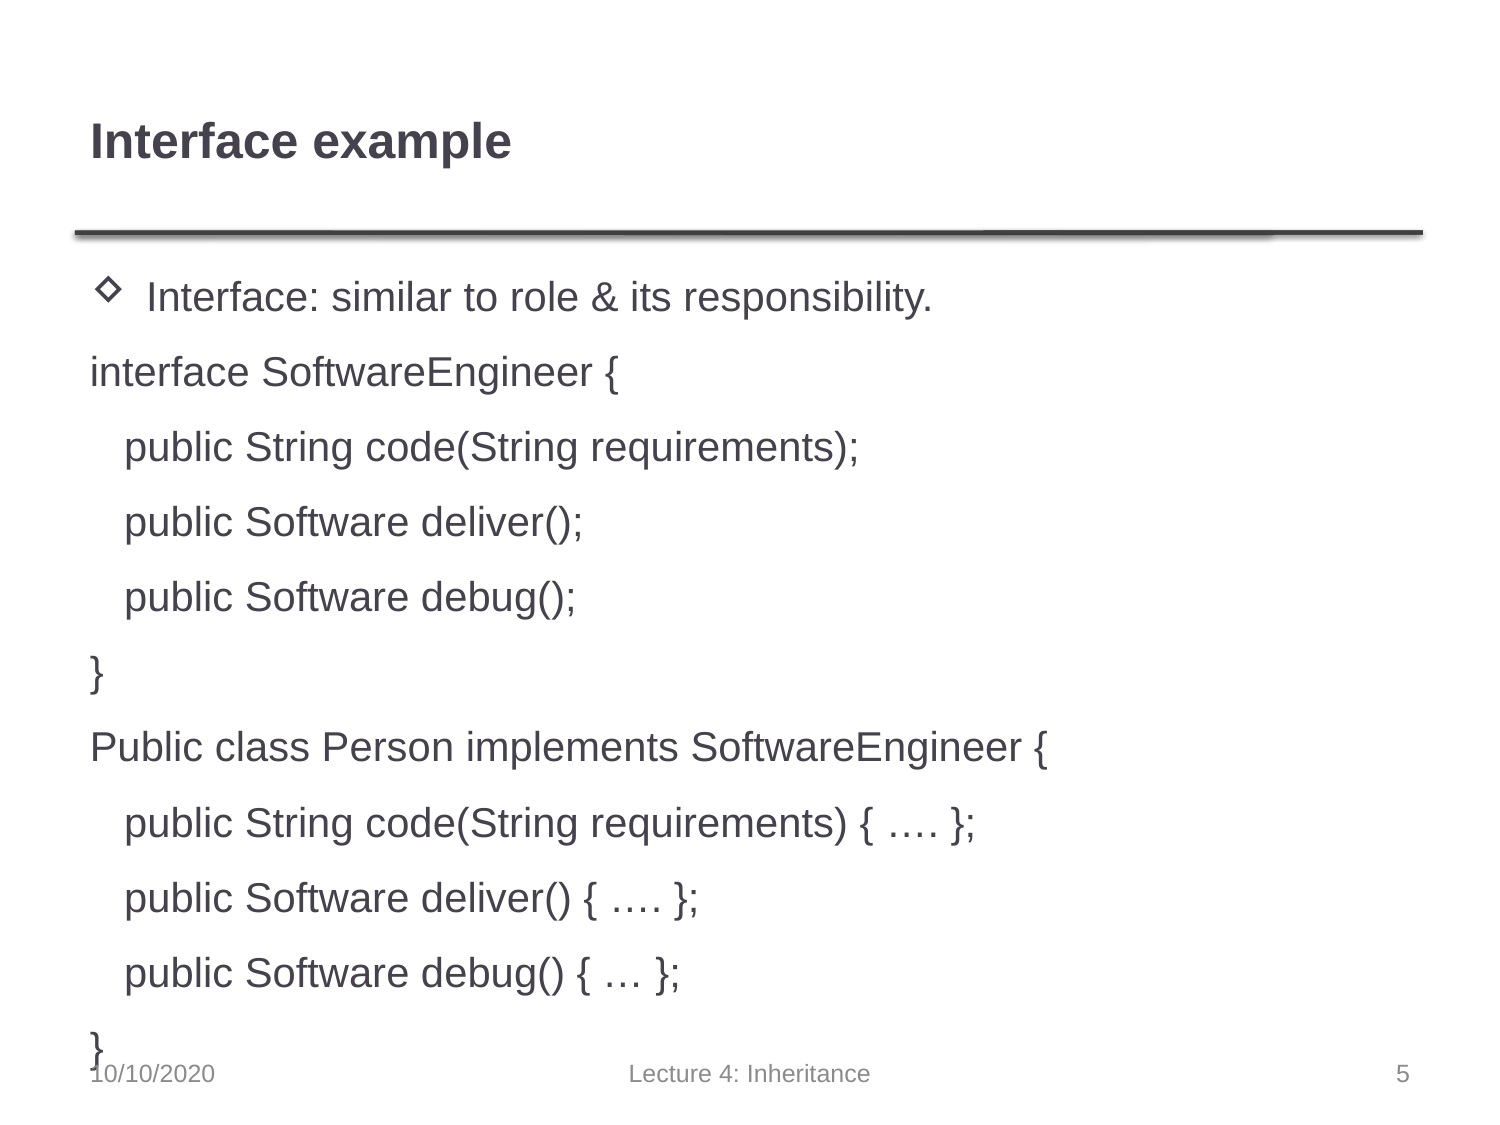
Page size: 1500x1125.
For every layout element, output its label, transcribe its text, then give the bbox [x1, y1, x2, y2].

title Interface example [74, 44, 1272, 233]
footer Lecture 4: Inheritance [512, 1042, 988, 1103]
list Interface: similar to role & its responsibility. interface SoftwareEngineer { public String code(String requirements); public Software deliver(); public Software debug(); } Public class Person implements SoftwareEngineer { public String code(String requirements) { …. }; public Software deliver() { …. }; public Software debug() { … }; } [75, 262, 1425, 1005]
slide_number 5 [1074, 1042, 1425, 1103]
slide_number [75, 1042, 425, 1103]
